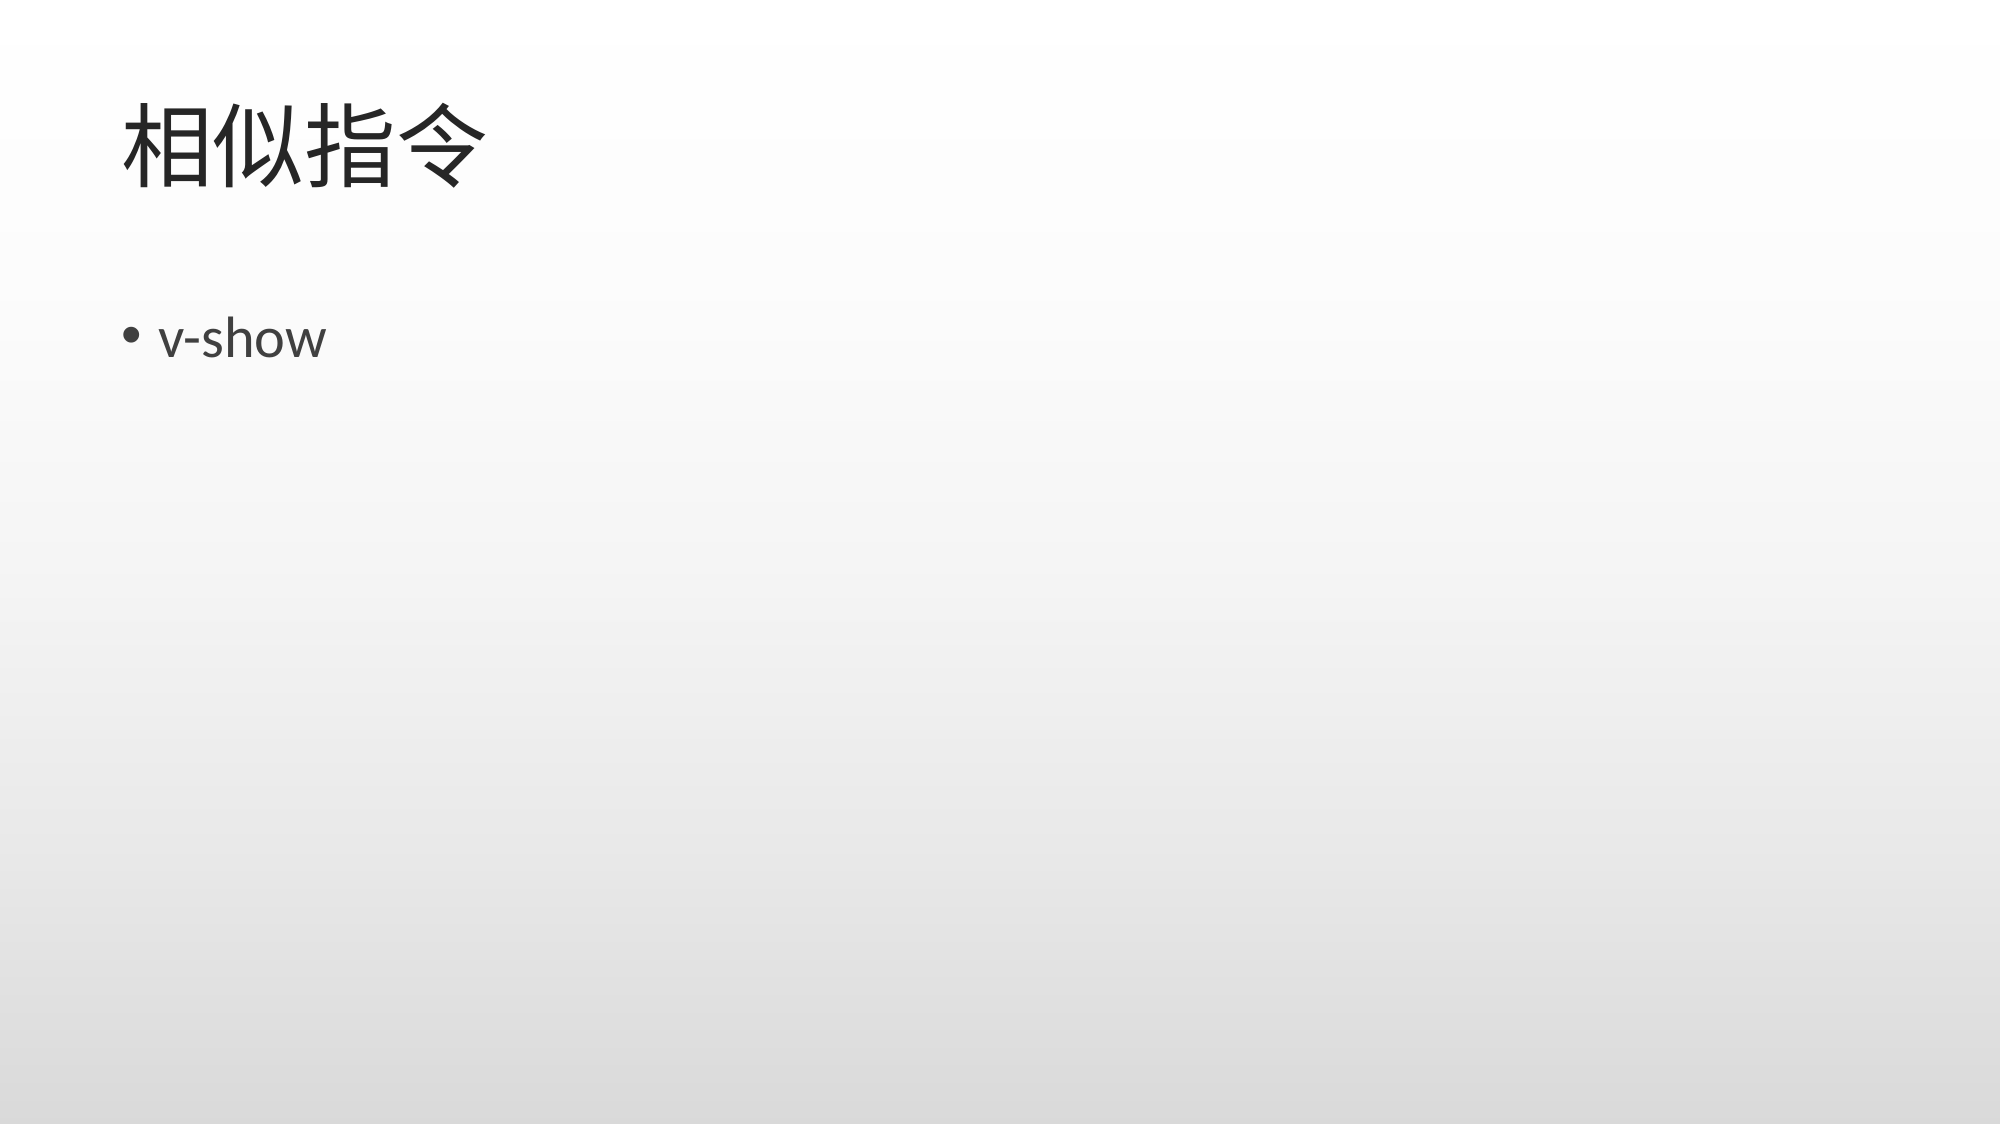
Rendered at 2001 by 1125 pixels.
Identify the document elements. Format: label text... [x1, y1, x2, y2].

list v-show [106, 299, 1832, 1014]
title 相似指令 [106, 42, 1832, 260]
picture [0, 0, 2001, 1125]
